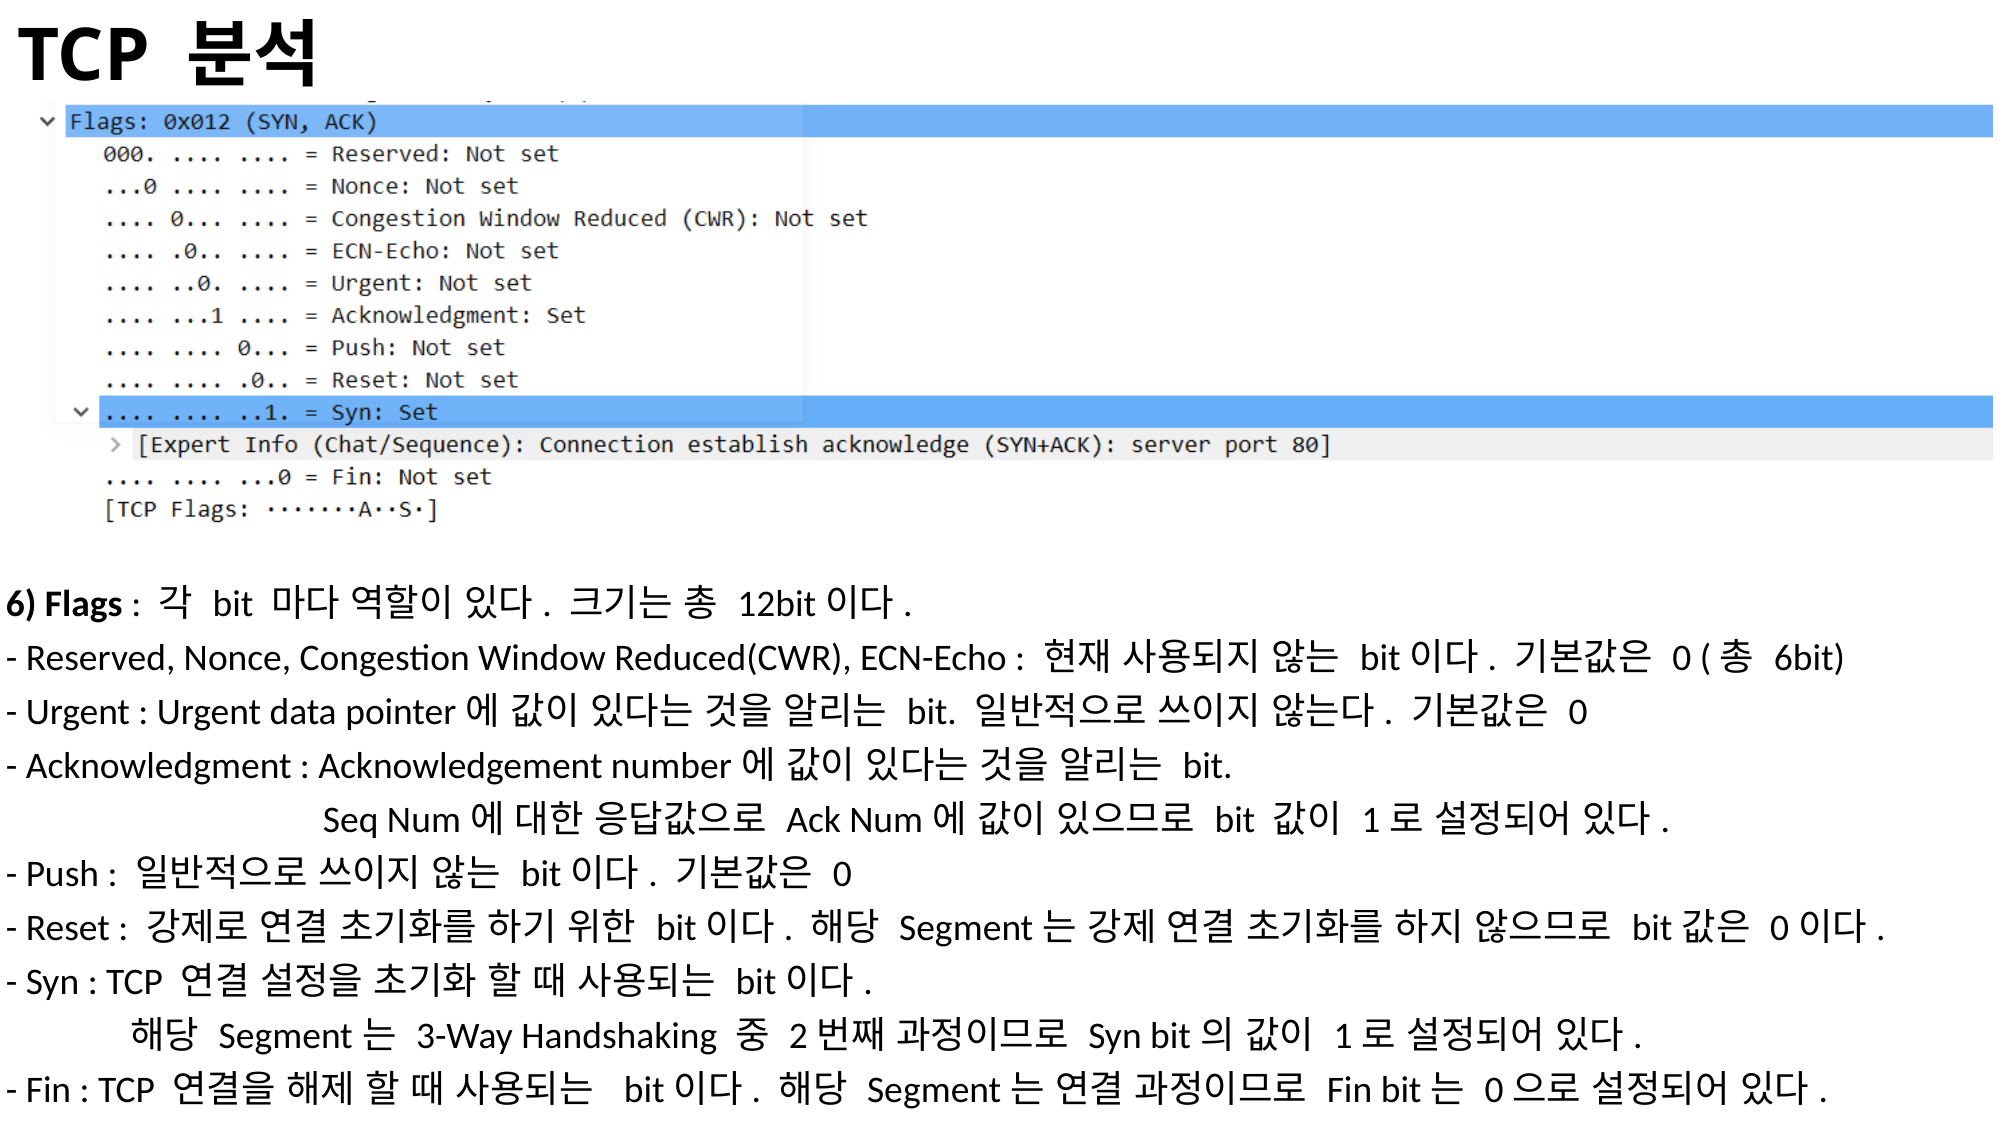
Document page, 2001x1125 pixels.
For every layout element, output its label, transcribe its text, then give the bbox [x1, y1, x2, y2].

picture [0, 100, 1994, 529]
text_box 6) Flags : 각 bit 마다 역할이 있다. 크기는 총 12bit이다. - Reserved, Nonce, Congestion Window Reduced(CWR), ECN-Echo : 현재 사용되지 않는 bit이다. 기본값은 0 (총 6bit) - Urgent : Urgent data pointer에 값이 있다는 것을 알리는 bit. 일반적으로 쓰이지 않는다. 기본값은 0 - Acknowledgment : Acknowledgement number에 값이 있다는 것을 알리는 bit. Seq Num에 대한 응답값으로 Ack Num에 값이 있으므로 bit 값이 1로 설정되어 있다. - Push : 일반적으로 쓰이지 않는 bit이다. 기본값은 0 - Reset : 강제로 연결 초기화를 하기 위한 bit이다. 해당 Segment는 강제 연결 초기화를 하지 않으므로 bit값은 0이다. - Syn : TCP 연결 설정을 초기화 할 때 사용되는 bit이다. 해당 Segment는 3-Way Handshaking 중 2번째 과정이므로 Syn bit의 값이 1로 설정되어 있다. - Fin : TCP 연결을 해제 할 때 사용되는 bit이다. 해당 Segment는 연결 과정이므로 Fin bit는 0으로 설정되어 있다. [0, 562, 1901, 1118]
text_box TCP 분석 [2, 0, 336, 98]
